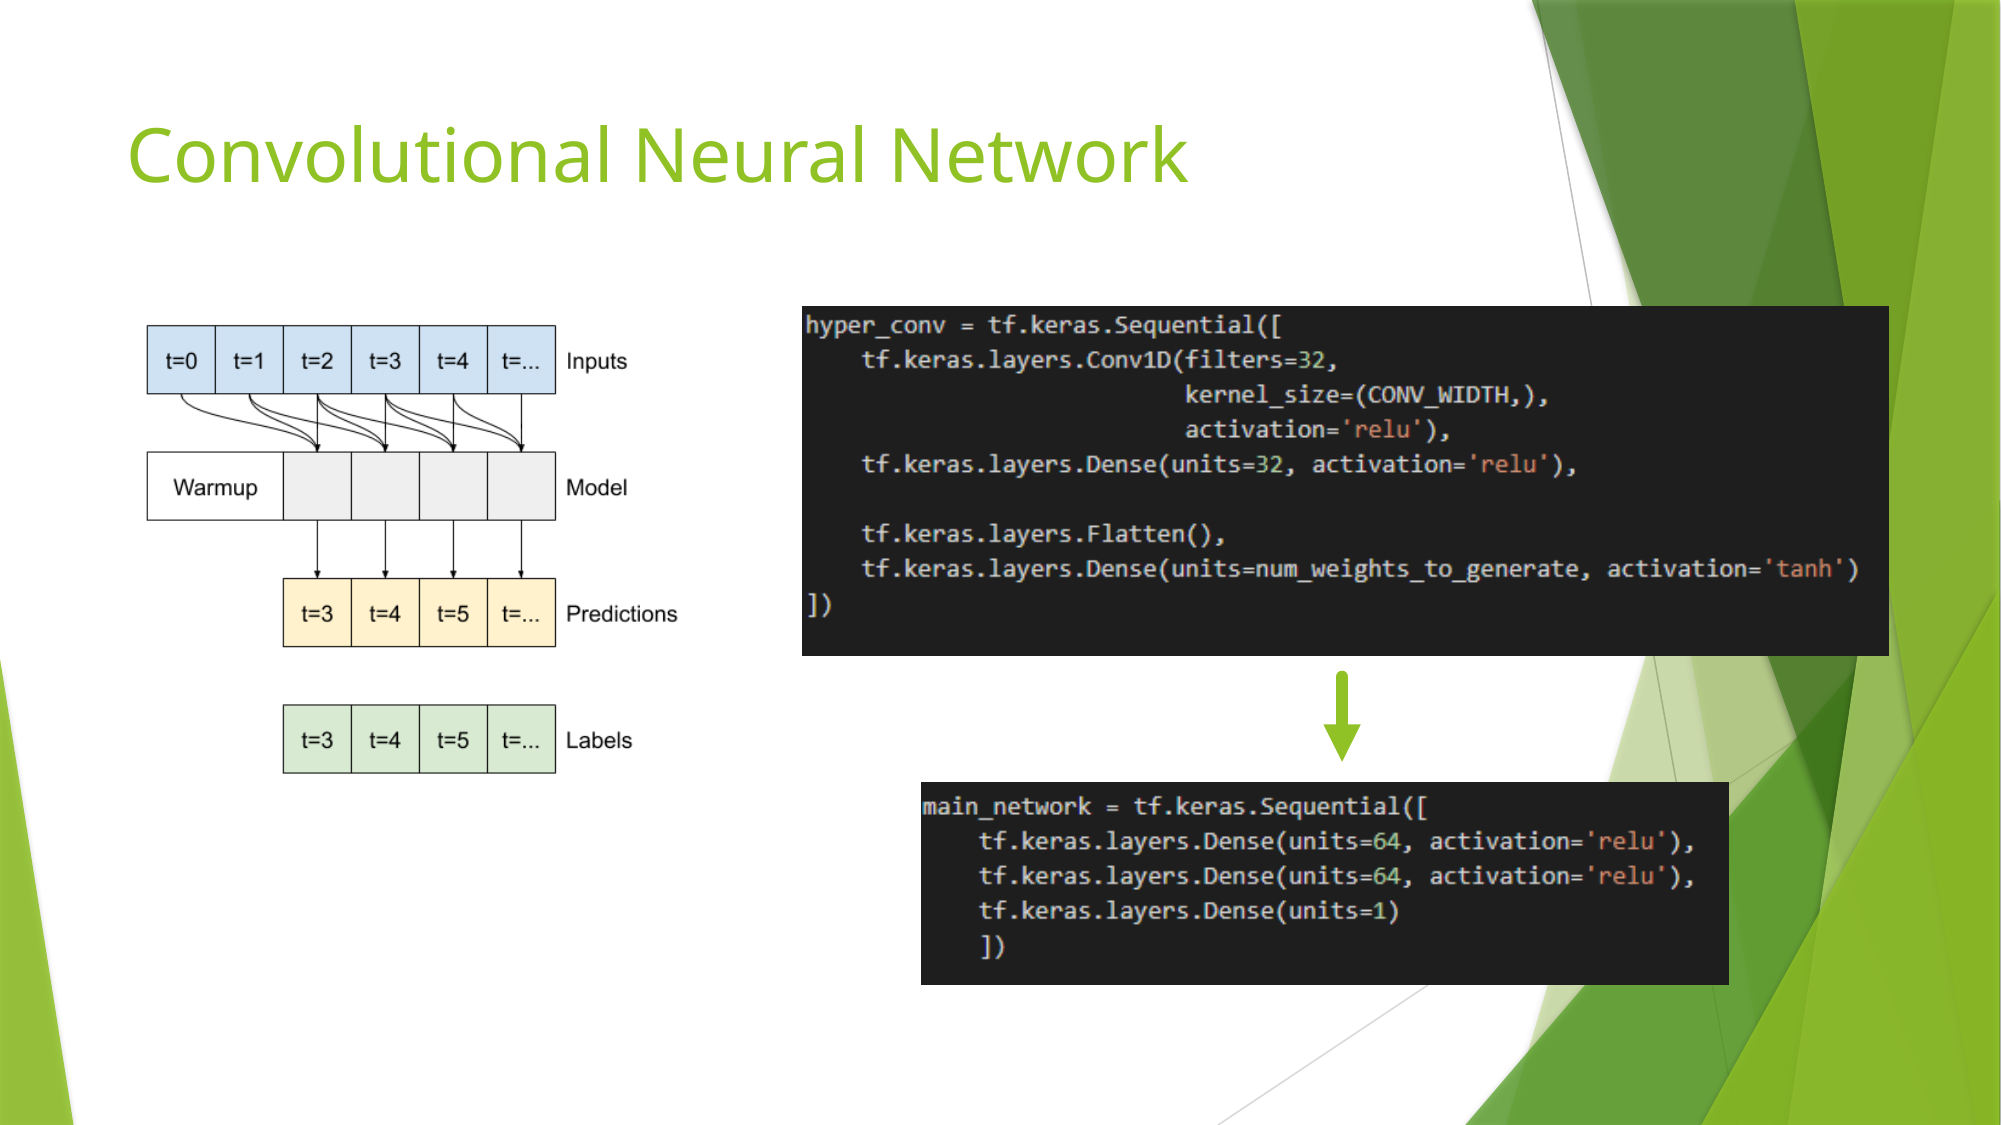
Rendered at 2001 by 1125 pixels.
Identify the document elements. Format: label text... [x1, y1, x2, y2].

picture [801, 306, 1890, 657]
title Convolutional Neural Network [111, 99, 1522, 317]
picture [921, 781, 1730, 986]
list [80, 268, 719, 809]
